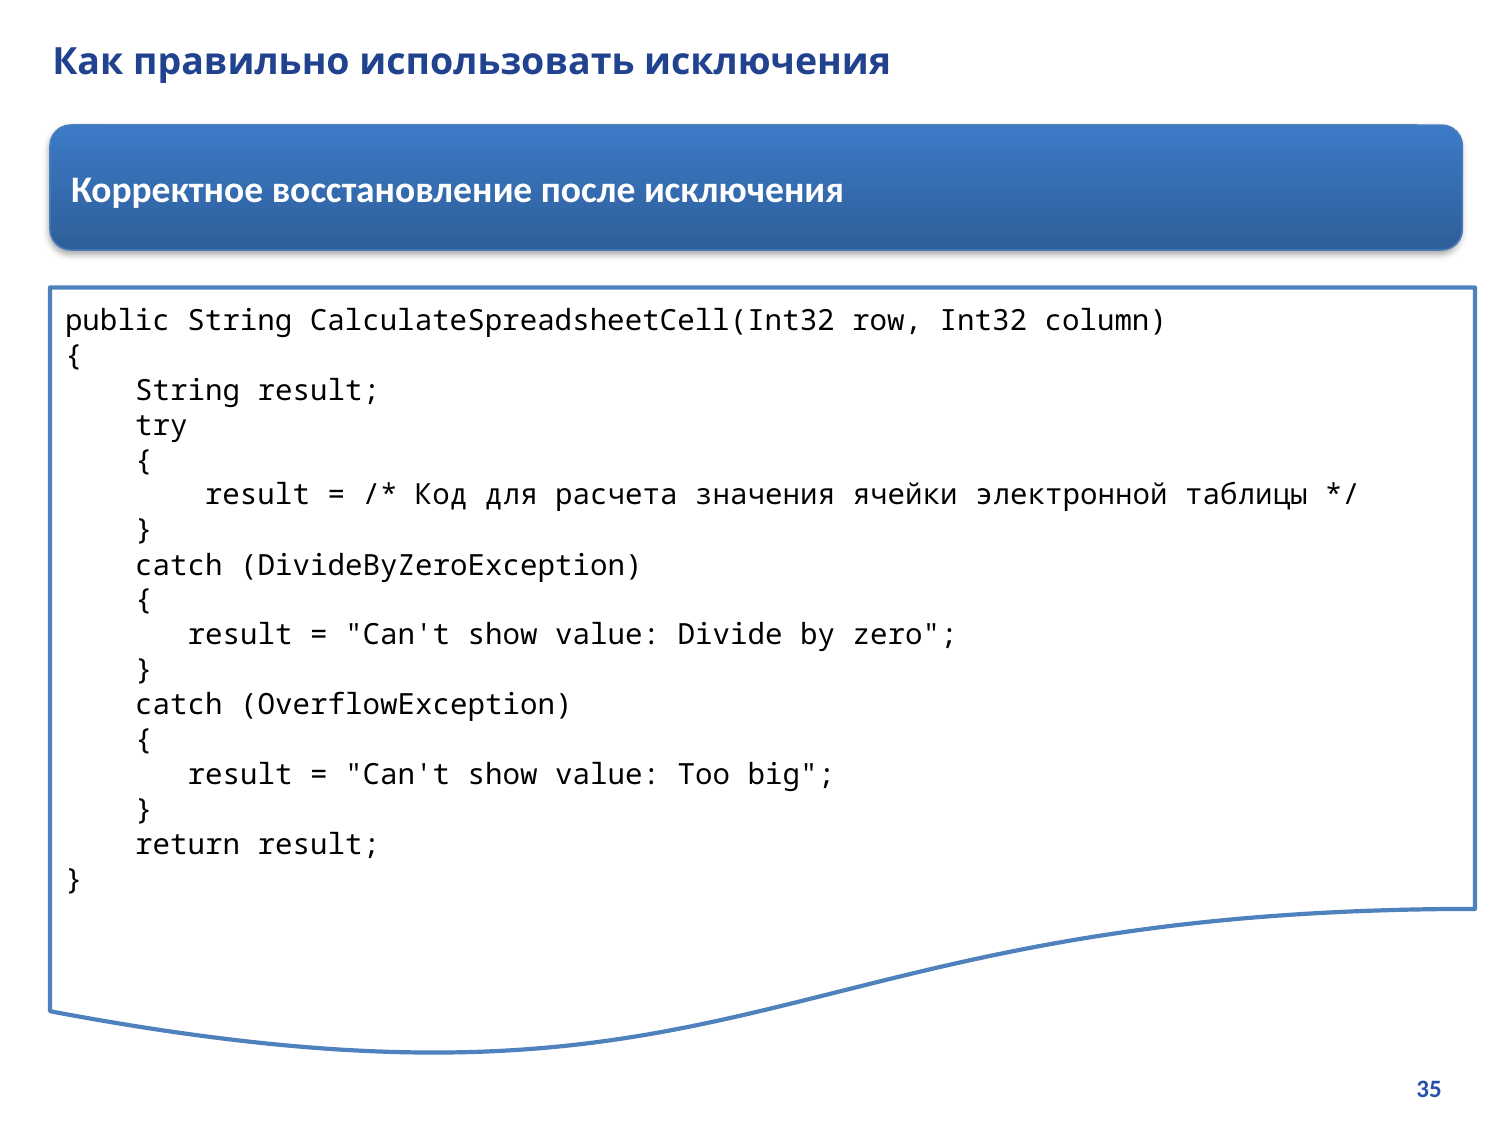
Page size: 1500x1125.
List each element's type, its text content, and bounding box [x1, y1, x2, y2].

title Как правильно использовать исключения [36, 29, 1469, 90]
text_box Корректное восстановление после исключения [49, 124, 1464, 251]
text_box public String CalculateSpreadsheetCell(Int32 row, Int32 column) { String result; try { result = /* Код для расчета значения ячейки электронной таблицы */ } catch (DivideByZeroException) { result = "Can't show value: Divide by zero"; } catch (OverflowException) { result = "Can't show value: Too big"; } return result; } [47, 285, 1478, 1055]
